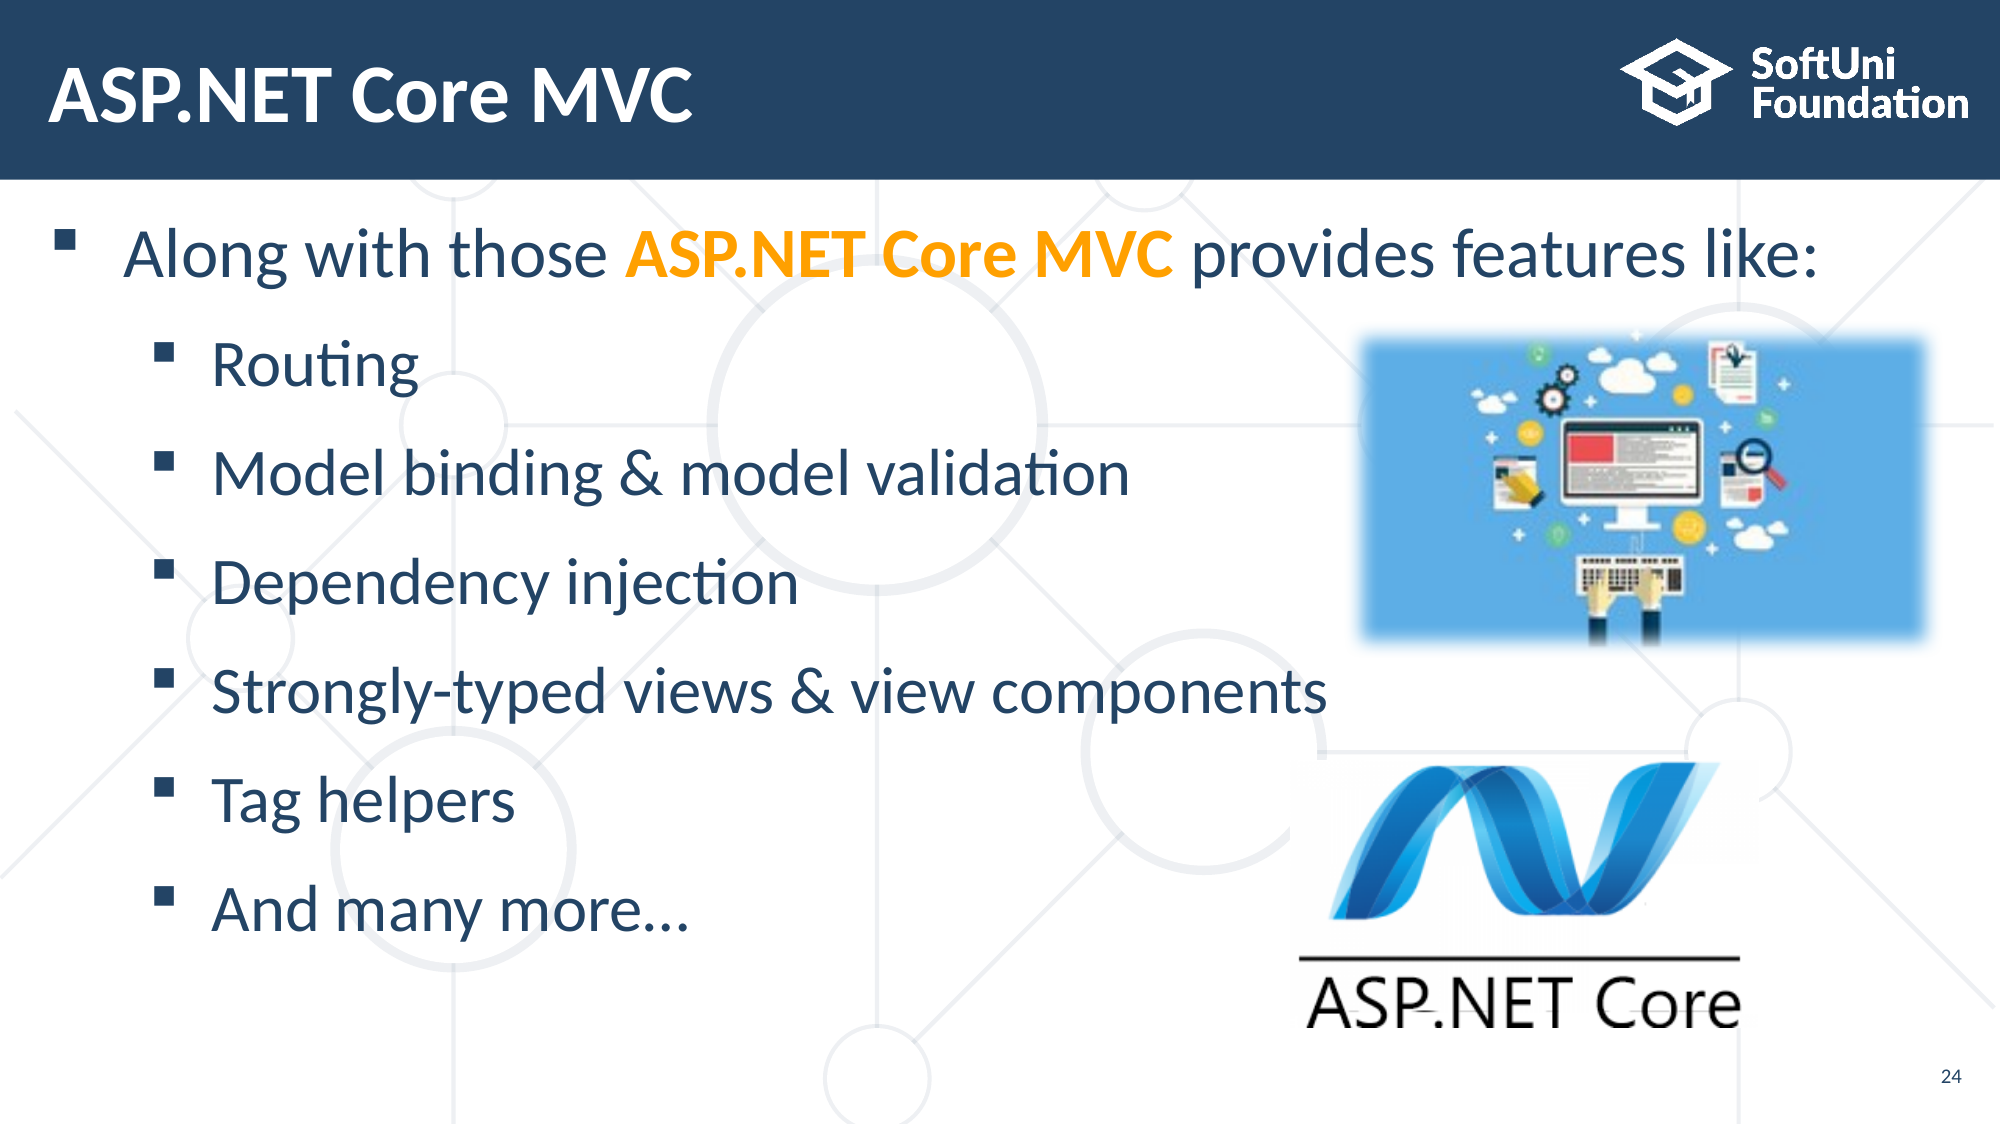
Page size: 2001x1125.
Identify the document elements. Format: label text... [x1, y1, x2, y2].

slide_number 24 [1897, 1049, 1968, 1100]
title ASP.NET Core MVC [31, 16, 1591, 162]
picture [1289, 760, 1759, 1029]
picture [1343, 320, 1944, 659]
list Along with those ASP.NET Core MVC provides features like: Routing Model binding & model validation Dependency injection Strongly-typed views & view components Tag helpers And many more… [31, 196, 1970, 1050]
picture [1619, 38, 1968, 126]
